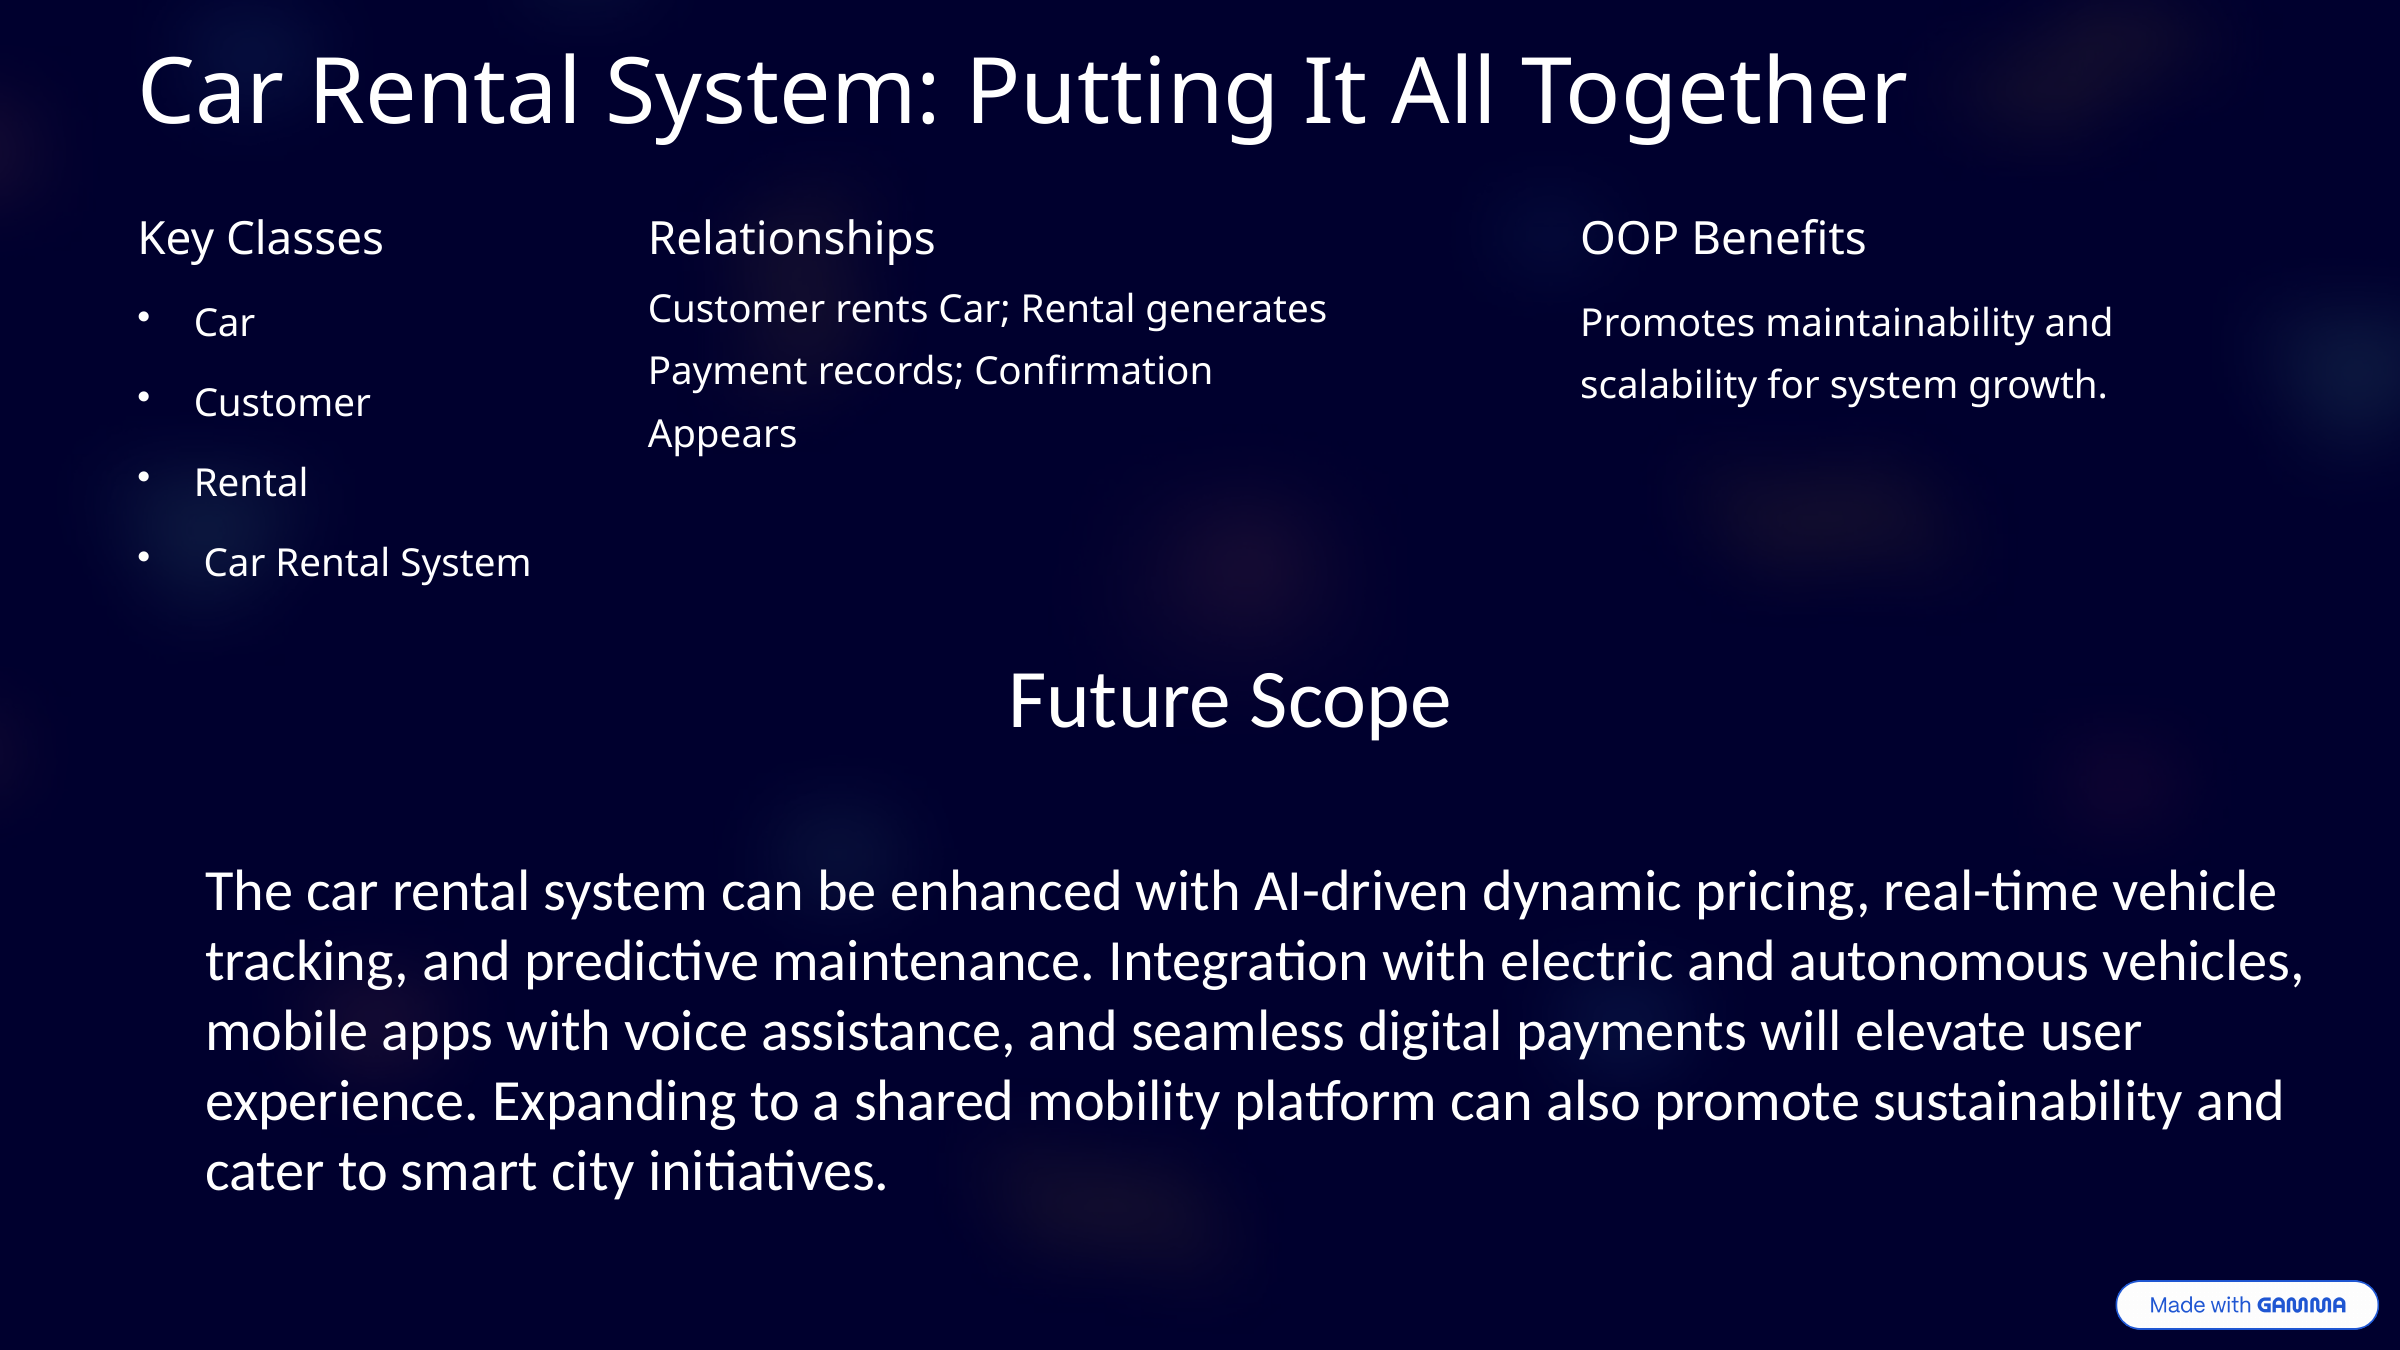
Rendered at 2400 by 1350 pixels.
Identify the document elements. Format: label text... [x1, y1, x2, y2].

text_box Car Rental System [137, 522, 782, 585]
text_box Rental [137, 442, 782, 505]
text_box Key Classes [137, 206, 600, 265]
text_box Customer rents Car; Rental generates Payment records; Confirmation Appears [647, 267, 1339, 394]
text_box The car rental system can be enhanced with AI-driven dynamic pricing, real-time vehicle tracking, and predictive maintenance. Integration with electric and autonomous vehicles, mobile apps with voice assistance, and seamless digital payments will elevate user experience. Expanding to a shared mobility platform can also promote sustainability and cater to smart city initiatives. [190, 845, 2355, 1210]
text_box Car [137, 281, 647, 345]
text_box Relationships [647, 206, 1110, 265]
picture [2106, 1271, 2389, 1339]
text_box Car Rental System: Putting It All Together [137, 27, 1875, 207]
text_box OOP Benefits [1580, 206, 2043, 265]
text_box Promotes maintainability and scalability for system growth. [1580, 281, 2225, 408]
text_box Future Scope [993, 636, 2400, 752]
text_box Customer [137, 361, 782, 425]
